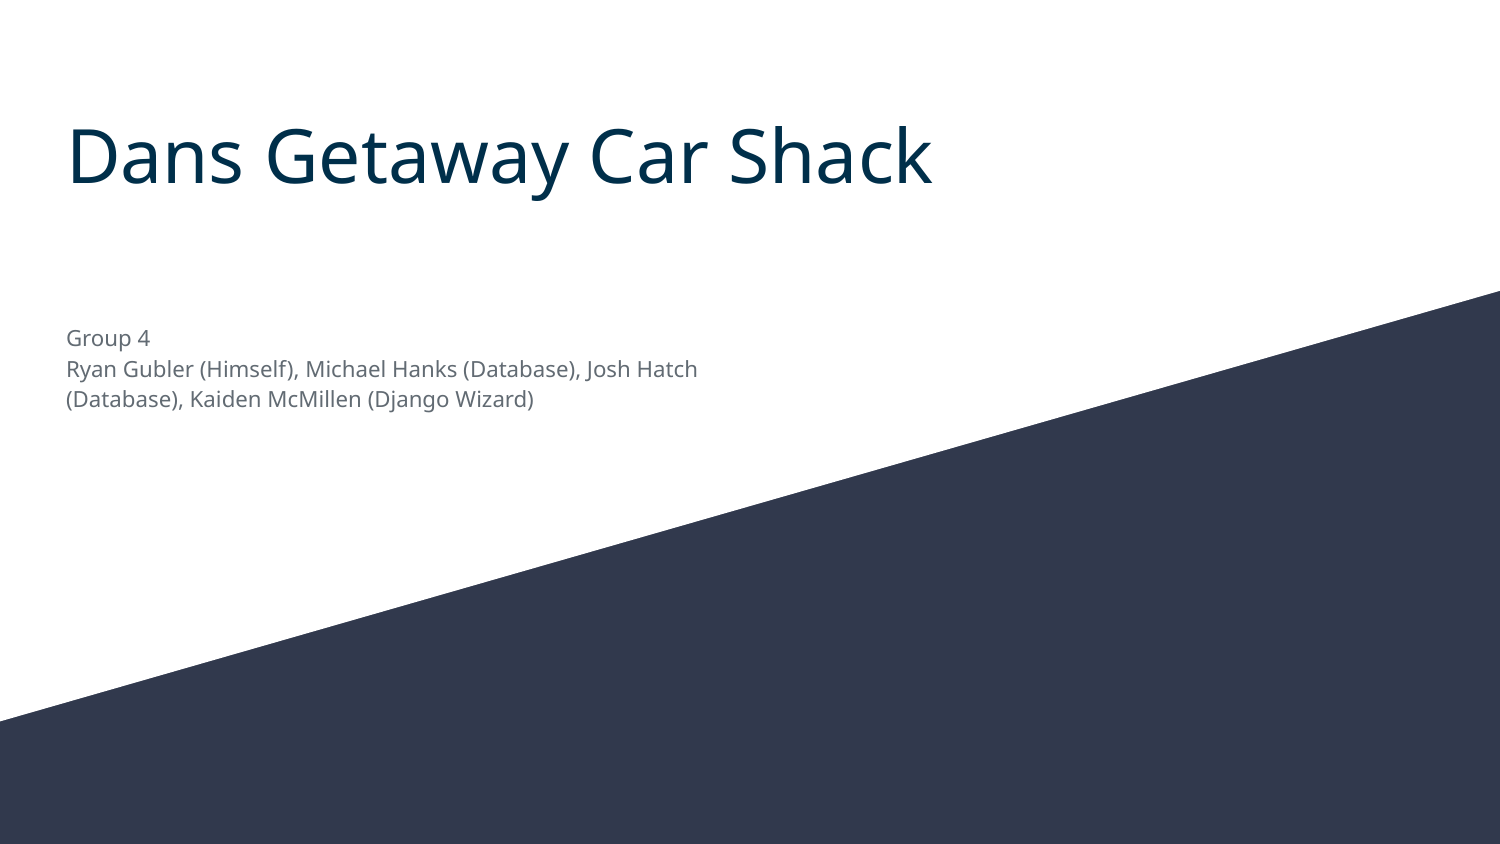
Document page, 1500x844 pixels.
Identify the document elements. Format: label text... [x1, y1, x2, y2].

title Dans Getaway Car Shack [51, 88, 1449, 299]
subtitle Group 4 Ryan Gubler (Himself), Michael Hanks (Database), Josh Hatch (Database), Kaiden McMillen (Django Wizard) [51, 308, 748, 430]
